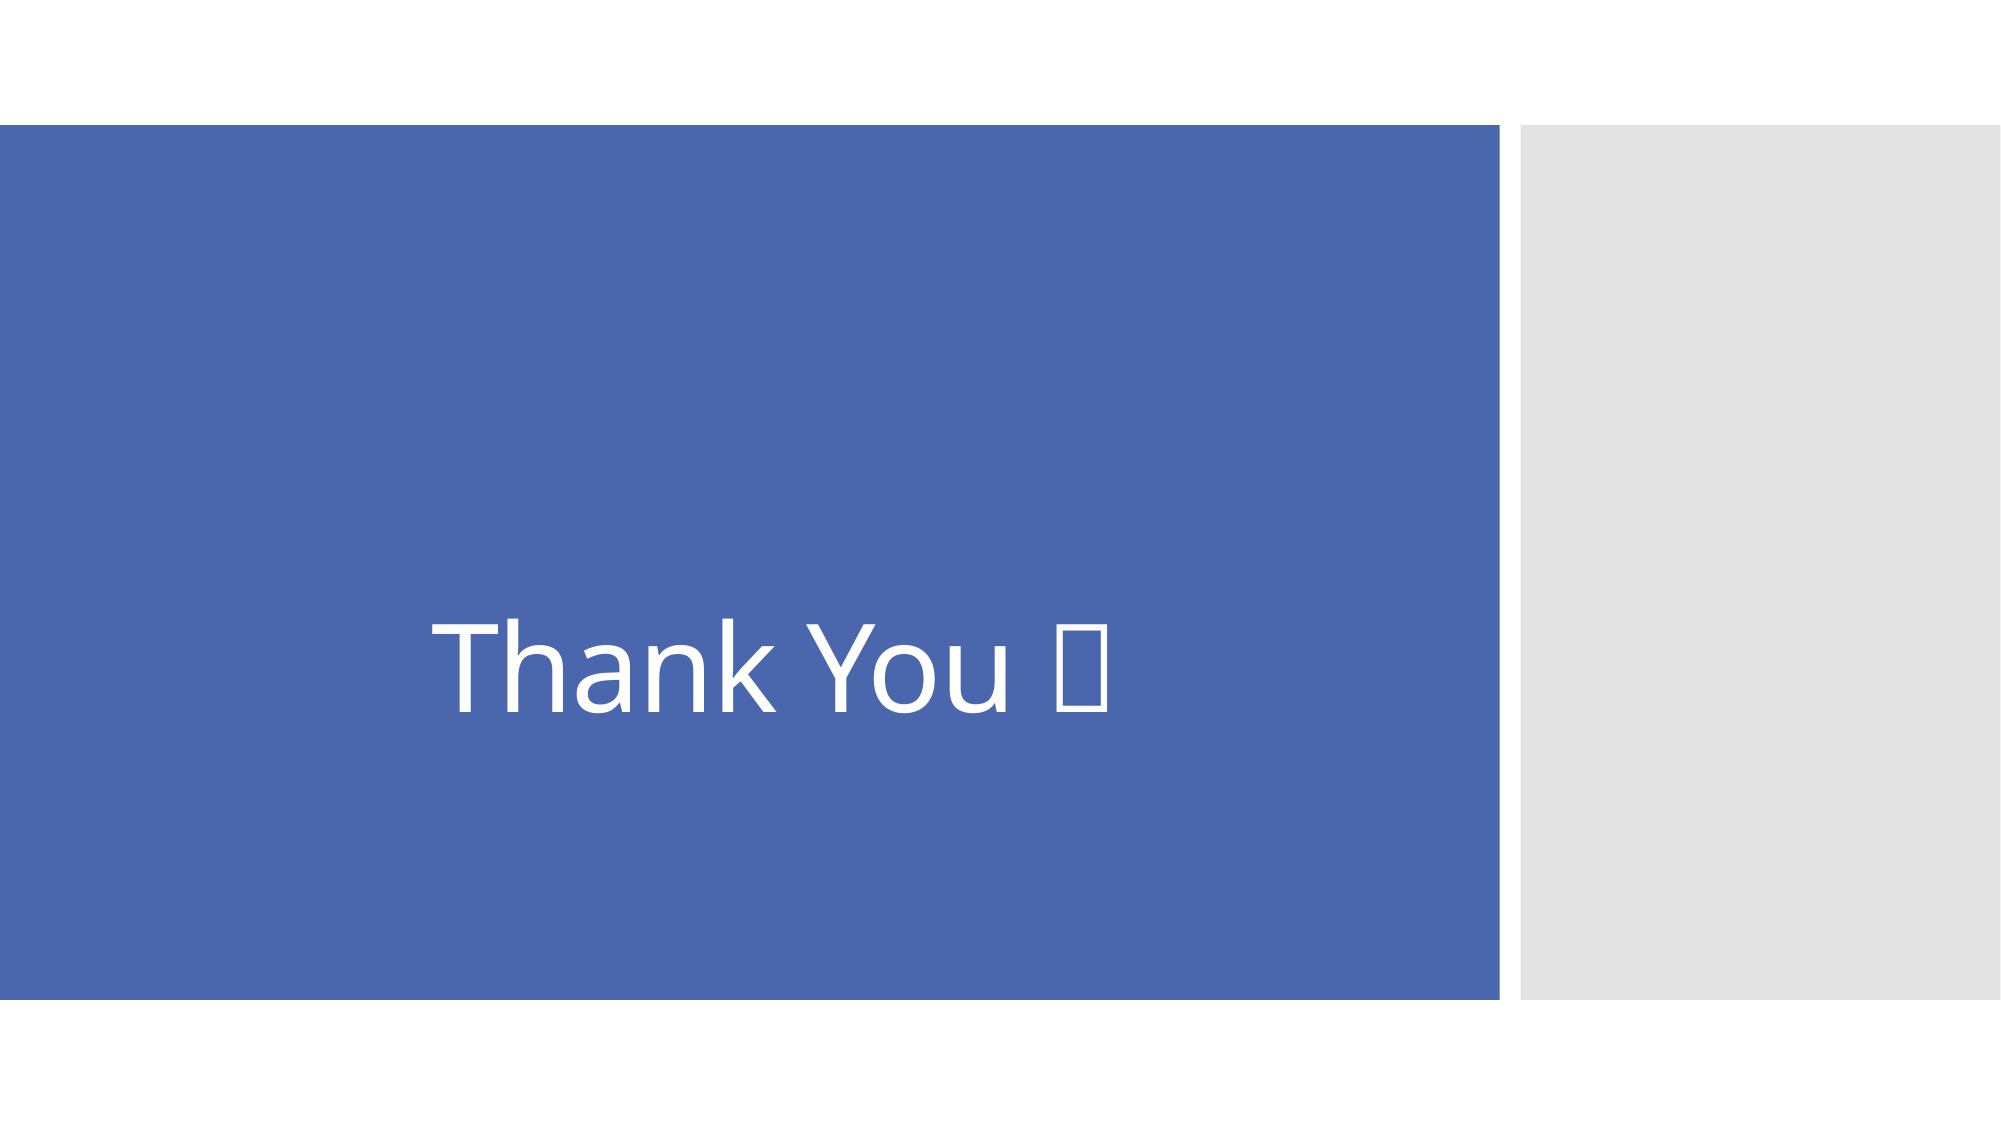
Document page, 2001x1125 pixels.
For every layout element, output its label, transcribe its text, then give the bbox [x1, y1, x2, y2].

title Thank You  [175, 213, 1376, 747]
